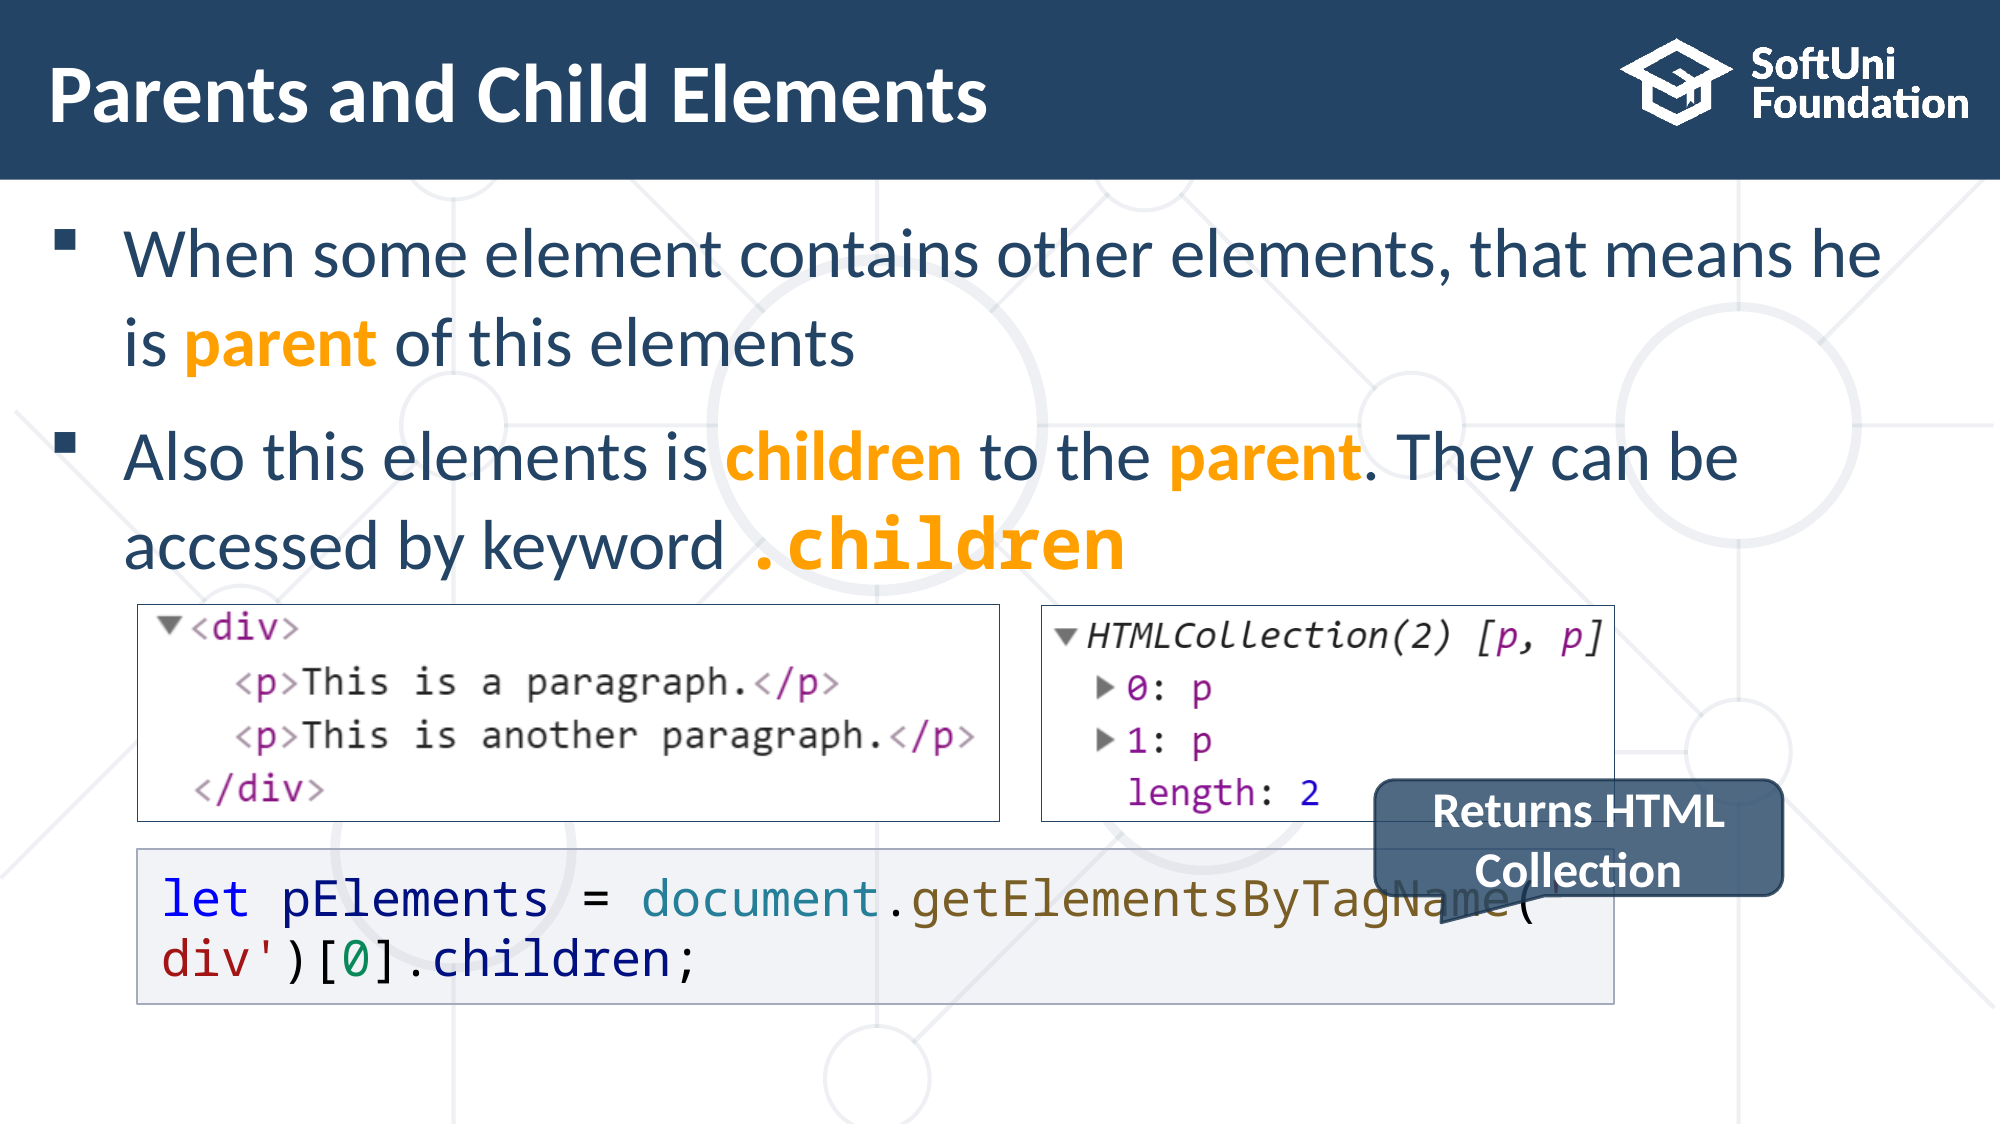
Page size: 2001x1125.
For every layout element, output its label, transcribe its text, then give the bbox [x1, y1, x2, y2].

list When some element contains other elements, that means he is parent of this elements Also this elements is children to the parent. They can be accessed by keyword .children [31, 196, 1970, 1050]
title Parents and Child Elements [31, 16, 1591, 162]
picture [1619, 38, 1968, 126]
text_box let pElements = document.getElementsByTagName('div')[0].children; [137, 848, 1615, 1005]
text_box Returns HTML Collection [1372, 777, 1785, 925]
picture [137, 603, 1001, 822]
picture [1041, 604, 1615, 822]
